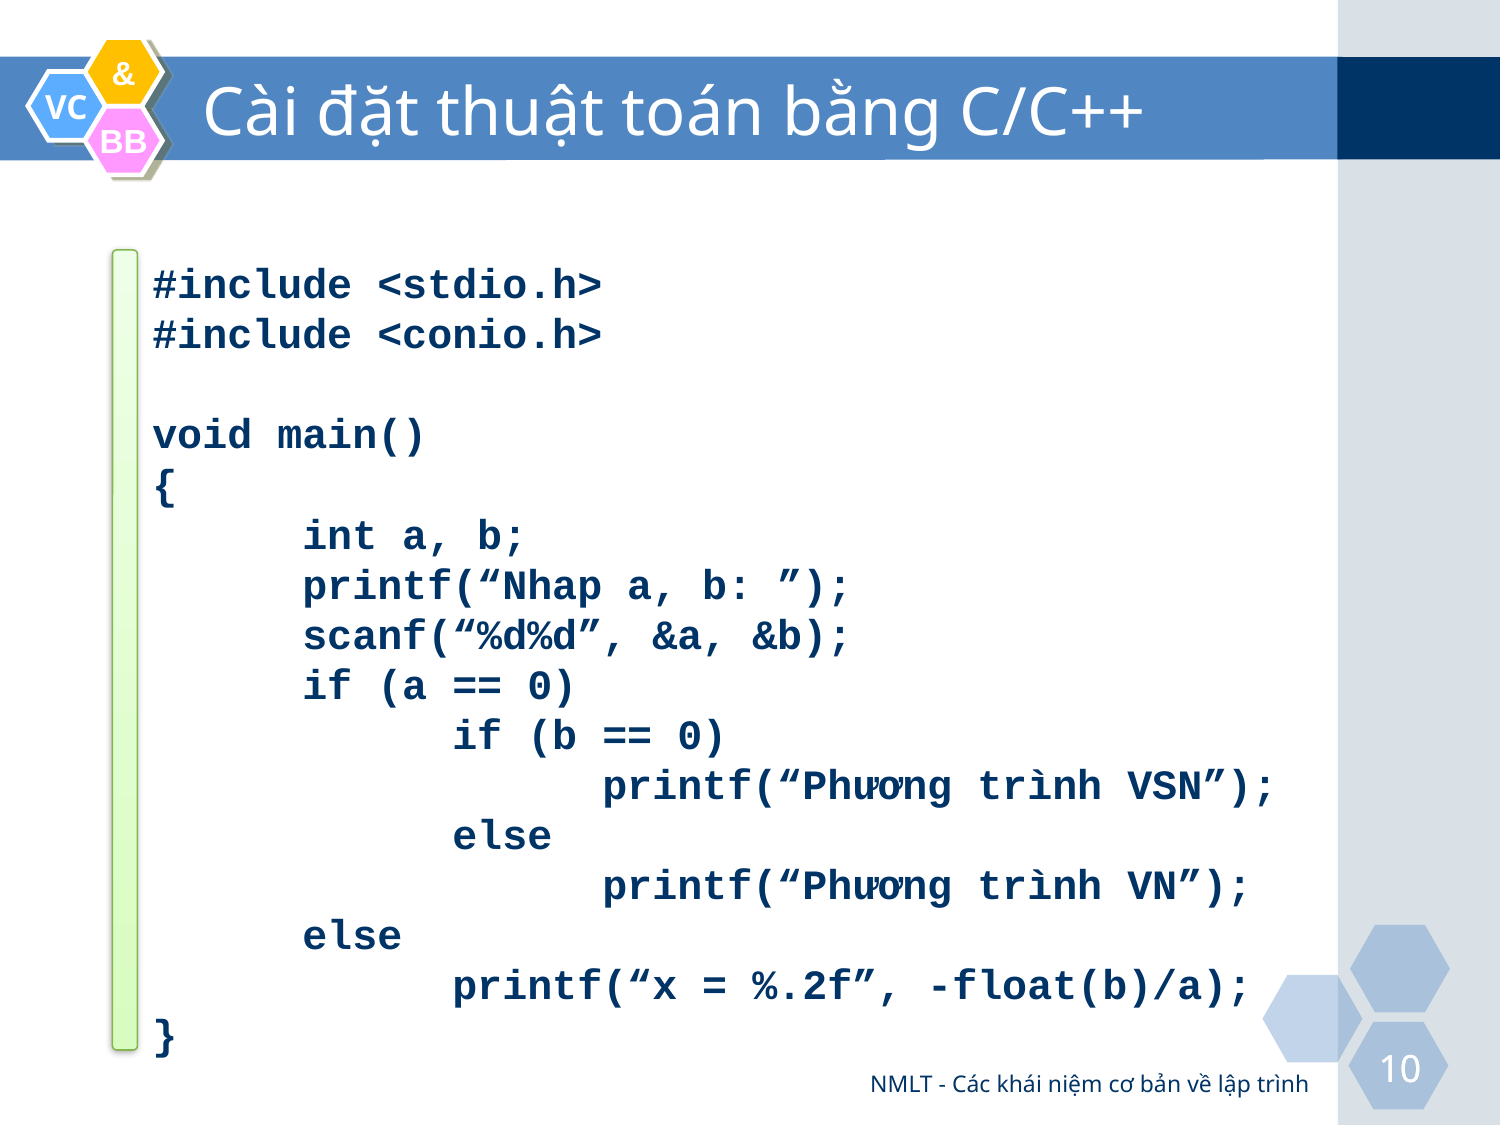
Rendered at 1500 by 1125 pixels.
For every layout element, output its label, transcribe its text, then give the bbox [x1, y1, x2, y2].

text_box #include <stdio.h> #include <conio.h> void main() { int a, b; printf(“Nhap a, b: ”); scanf(“%d%d”, &a, &b); if (a == 0) if (b == 0) printf(“Phương trình VSN”); else printf(“Phương trình VN”); else printf(“x = %.2f”, -float(b)/a); } [137, 249, 1300, 1065]
text_box [111, 249, 137, 1051]
footer NMLT - Các khái niệm cơ bản về lập trình [849, 1062, 1326, 1101]
title Cài đặt thuật toán bằng C/C++ [187, 62, 1288, 156]
